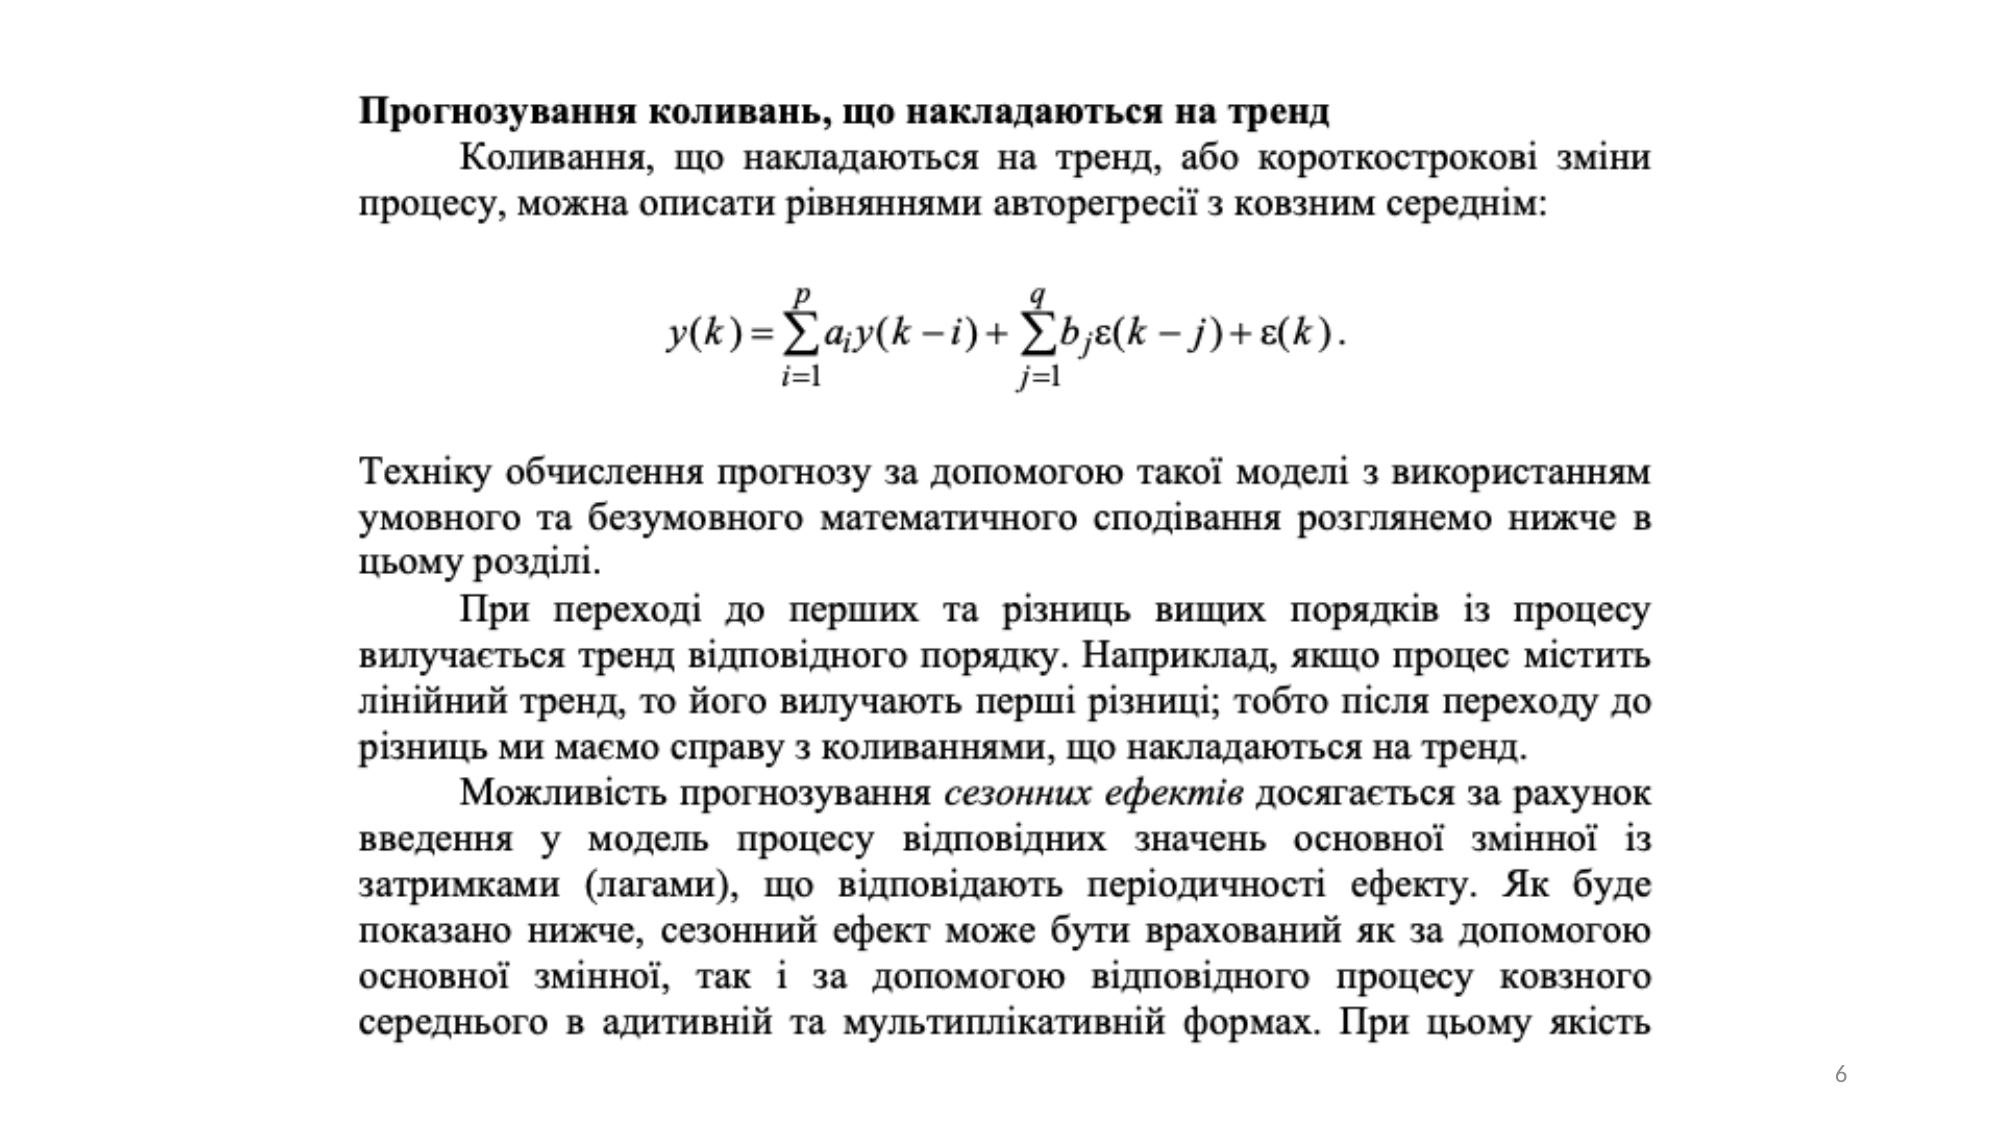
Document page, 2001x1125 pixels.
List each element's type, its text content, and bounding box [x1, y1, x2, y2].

slide_number 6 [1412, 1042, 1863, 1103]
picture [333, 78, 1667, 1047]
